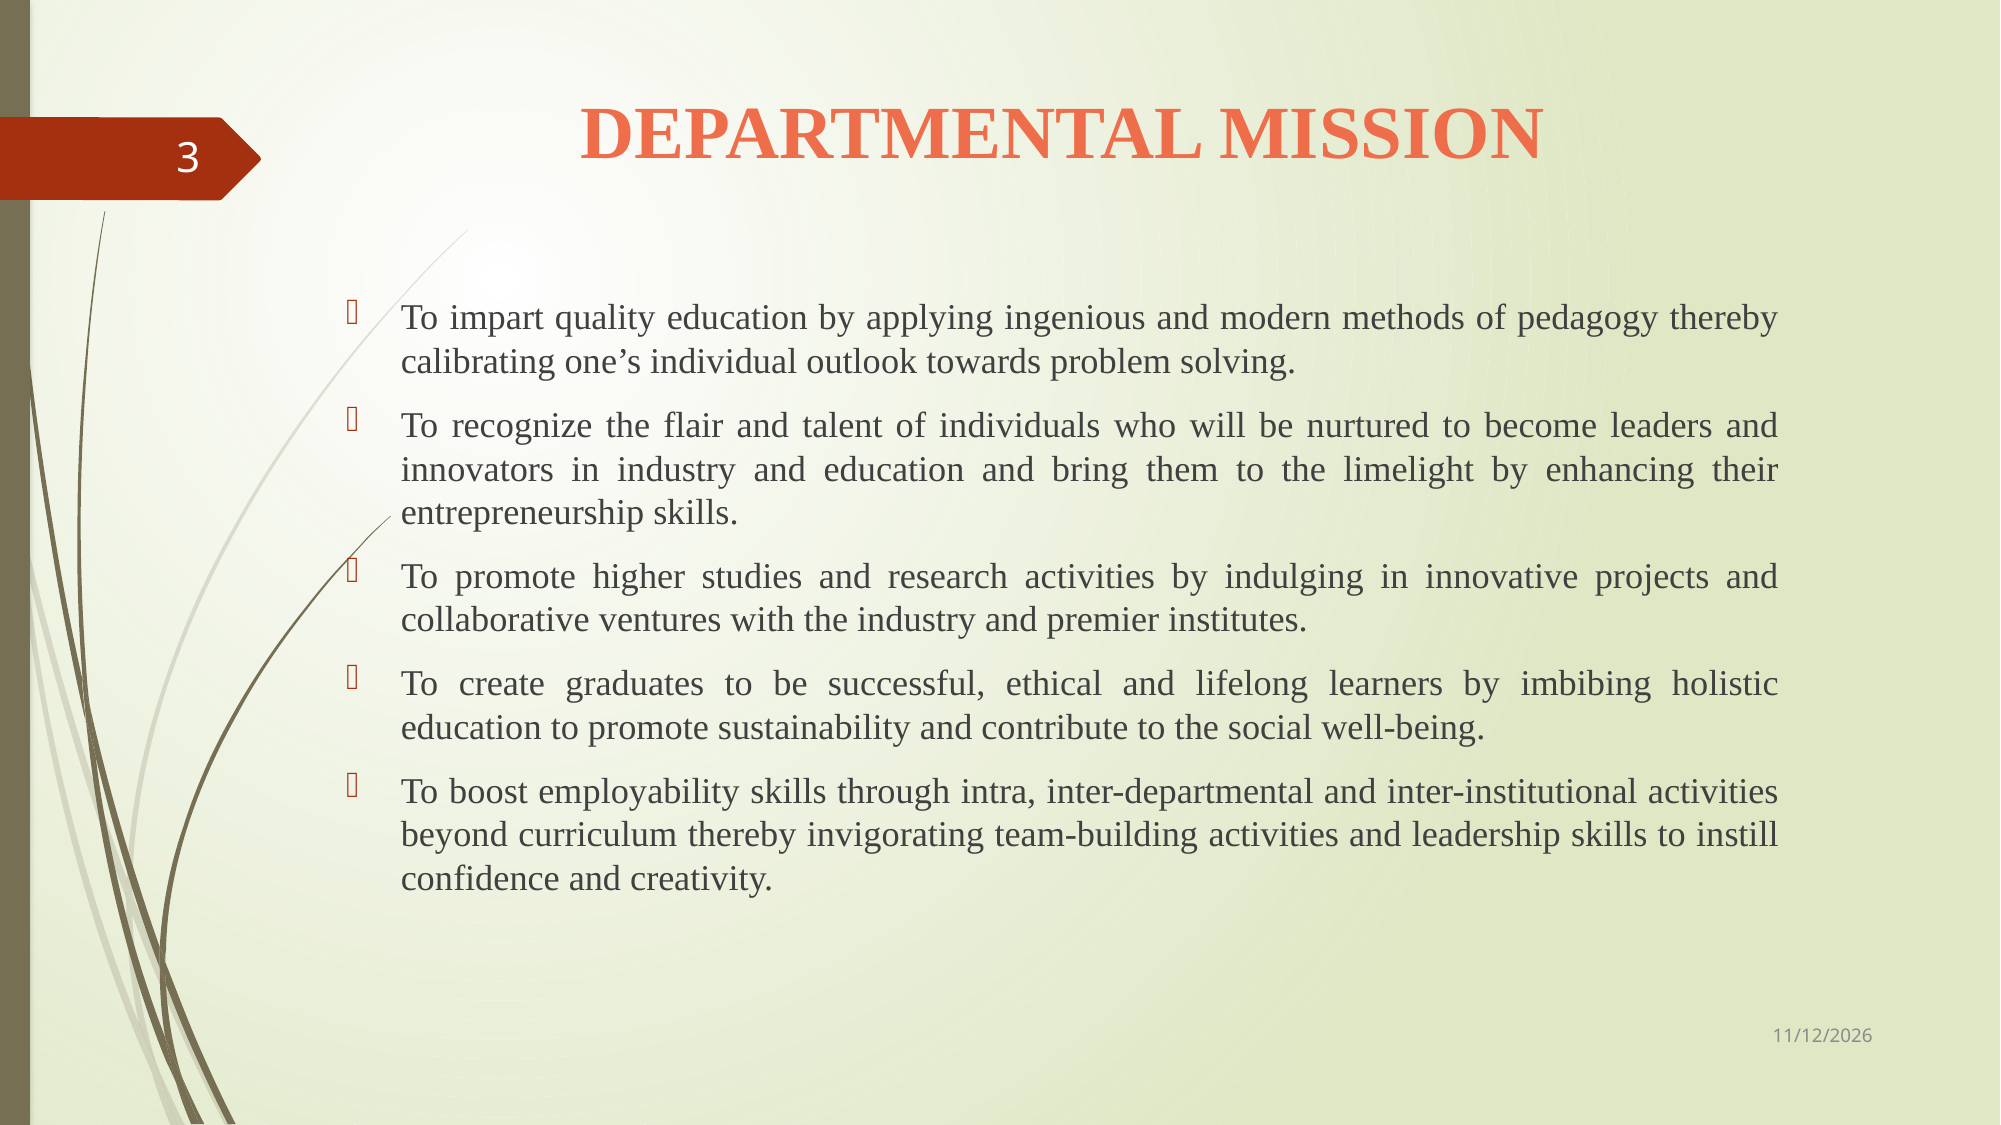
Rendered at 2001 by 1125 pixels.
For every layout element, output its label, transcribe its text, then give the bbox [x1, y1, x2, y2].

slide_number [1699, 1005, 1888, 1067]
slide_number 3 [87, 129, 216, 190]
title DEPARTMENTAL MISSION [331, 76, 1794, 286]
list To impart quality education by applying ingenious and modern methods of pedagogy thereby calibrating one’s individual outlook towards problem solving. To recognize the flair and talent of individuals who will be nurtured to become leaders and innovators in industry and education and bring them to the limelight by enhancing their entrepreneurship skills. To promote higher studies and research activities by indulging in innovative projects and collaborative ventures with the industry and premier institutes. To create graduates to be successful, ethical and lifelong learners by imbibing holistic education to promote sustainability and contribute to the social well-being. To boost employability skills through intra, inter-departmental and inter-institutional activities beyond curriculum thereby invigorating team-building activities and leadership skills to instill confidence and creativity. [331, 286, 1794, 906]
